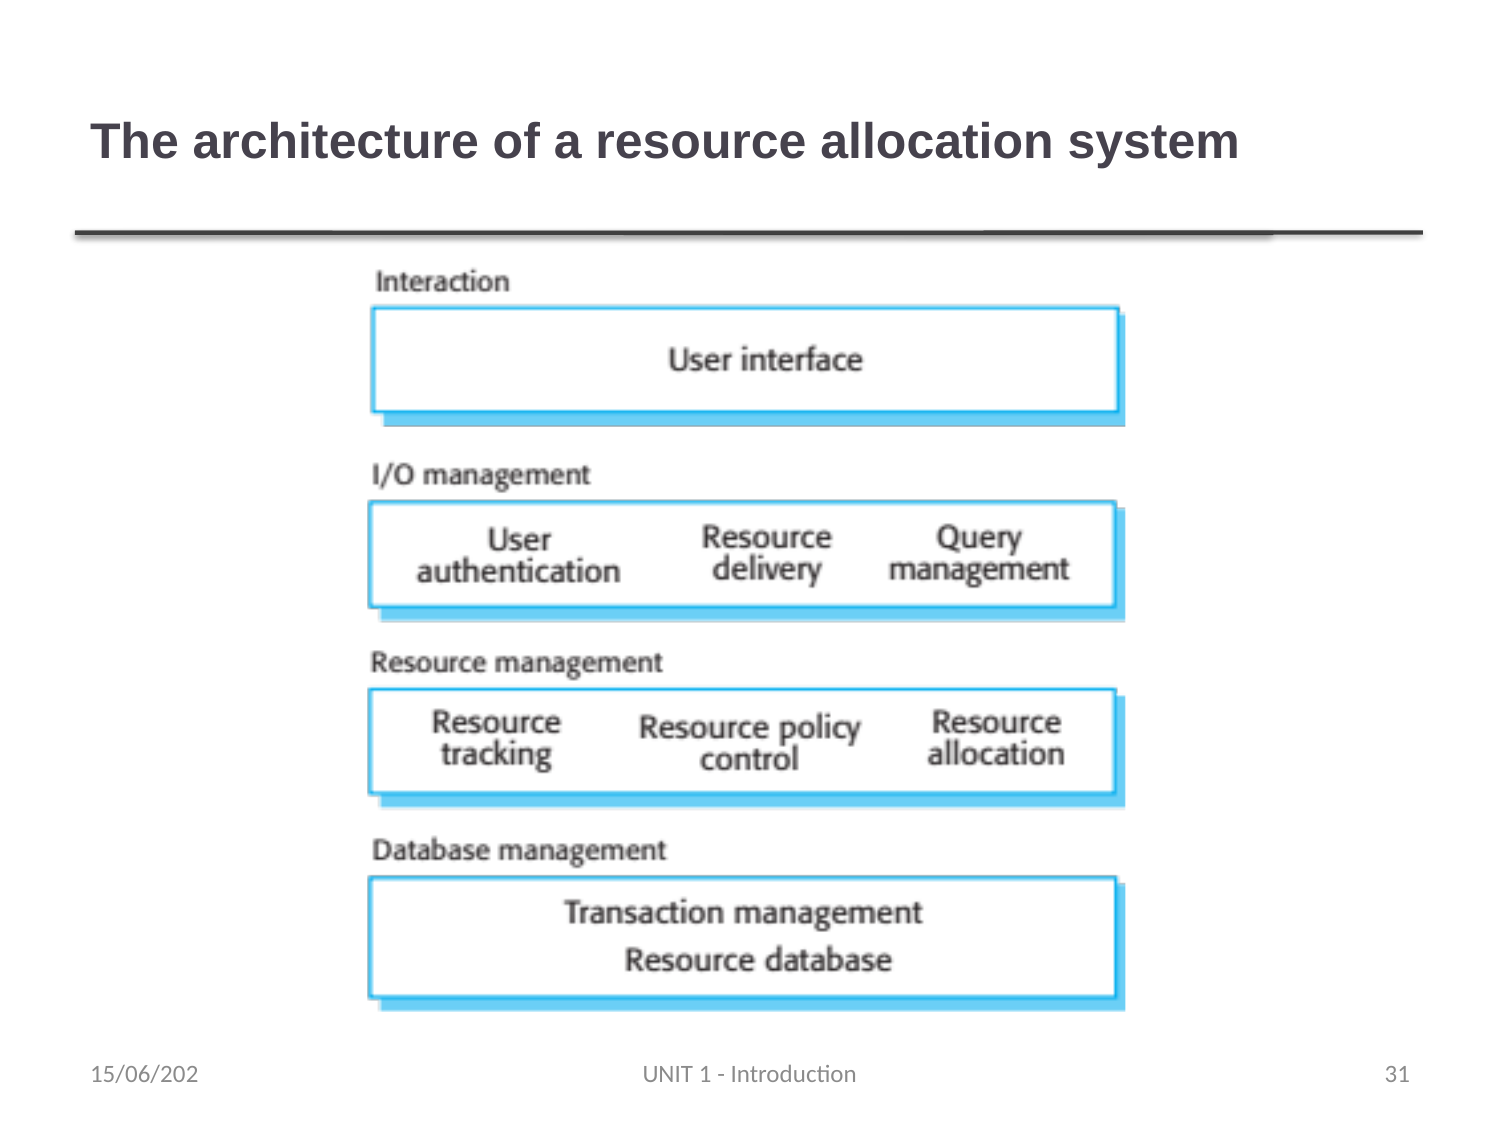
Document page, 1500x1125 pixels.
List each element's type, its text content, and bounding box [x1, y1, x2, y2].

footer UNIT 1 - Introduction [512, 1042, 988, 1103]
slide_number 31 [1074, 1042, 1425, 1103]
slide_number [75, 1042, 425, 1103]
title The architecture of a resource allocation system [74, 44, 1424, 233]
picture [366, 263, 1126, 1012]
